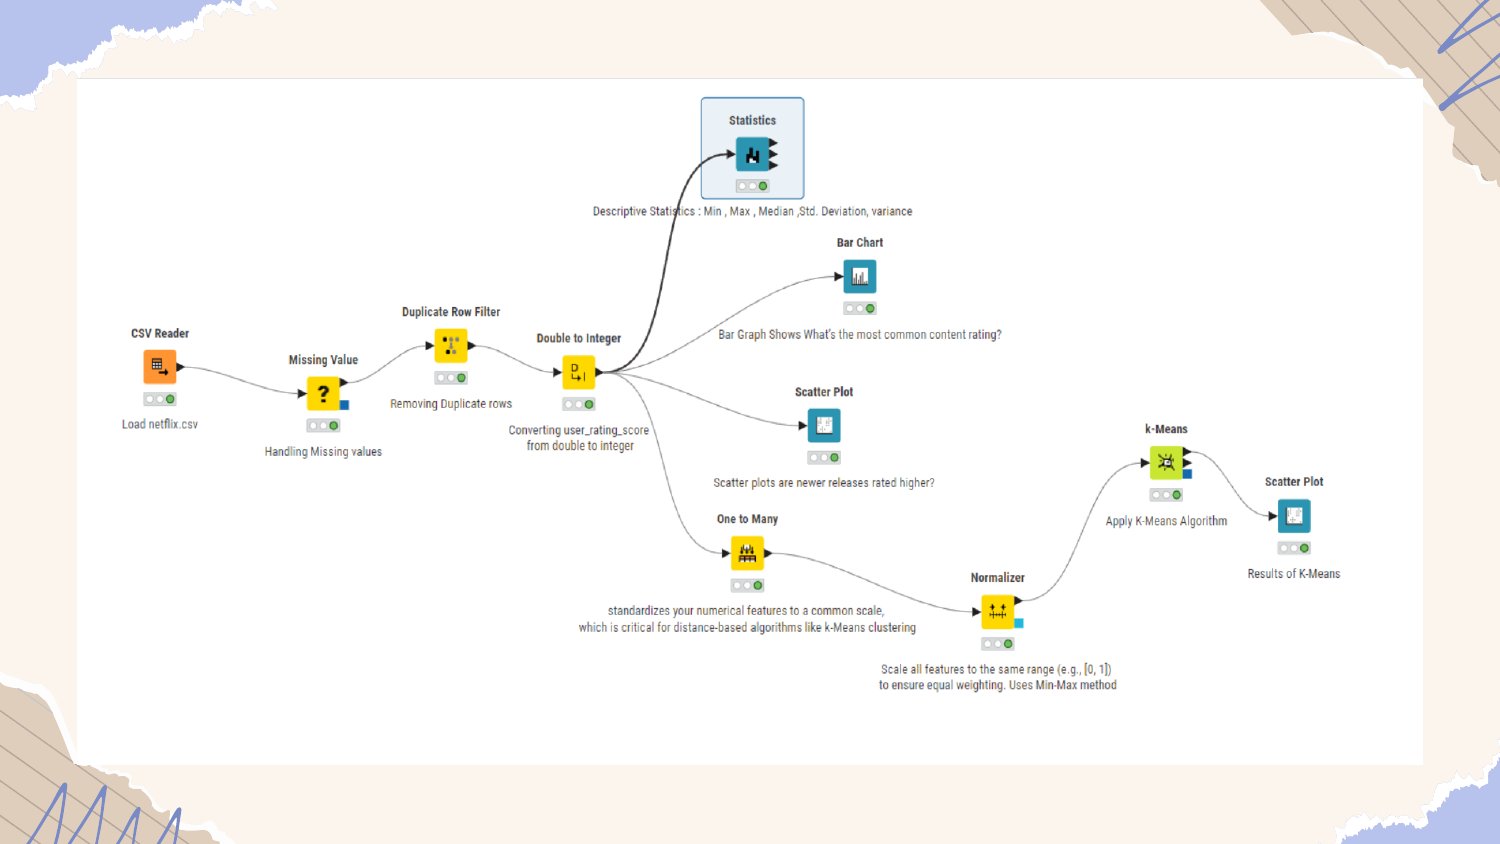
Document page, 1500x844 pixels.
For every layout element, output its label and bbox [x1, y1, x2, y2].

picture [77, 78, 1423, 766]
